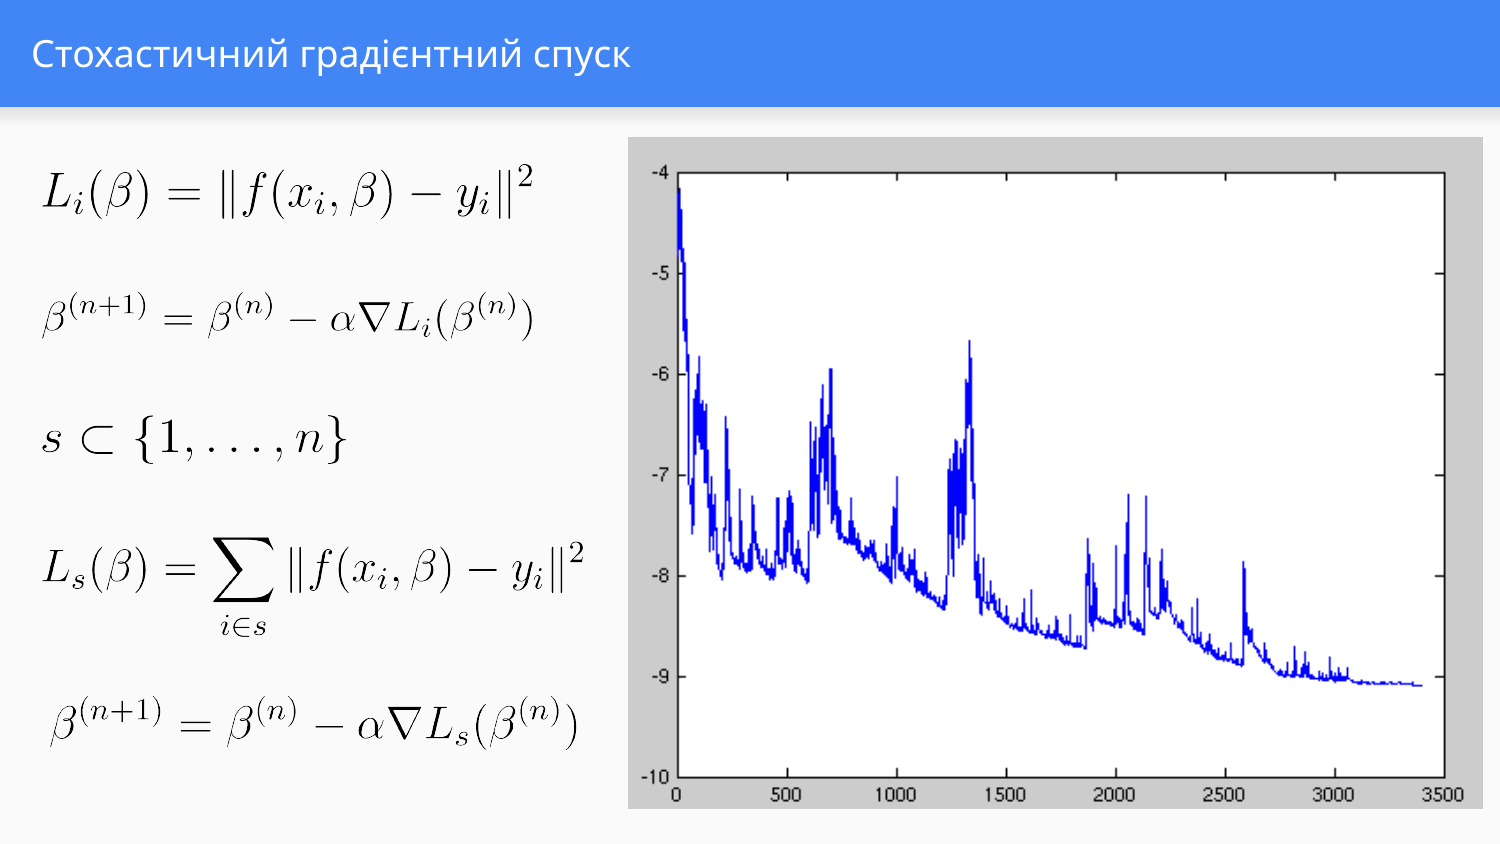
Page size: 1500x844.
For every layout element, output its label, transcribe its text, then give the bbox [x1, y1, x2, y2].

picture [42, 691, 583, 753]
picture [42, 292, 532, 342]
picture [627, 137, 1483, 809]
picture [42, 537, 583, 637]
picture [42, 414, 346, 464]
title Стохастичний градієнтний спуск [16, 2, 1464, 102]
picture [42, 164, 532, 219]
